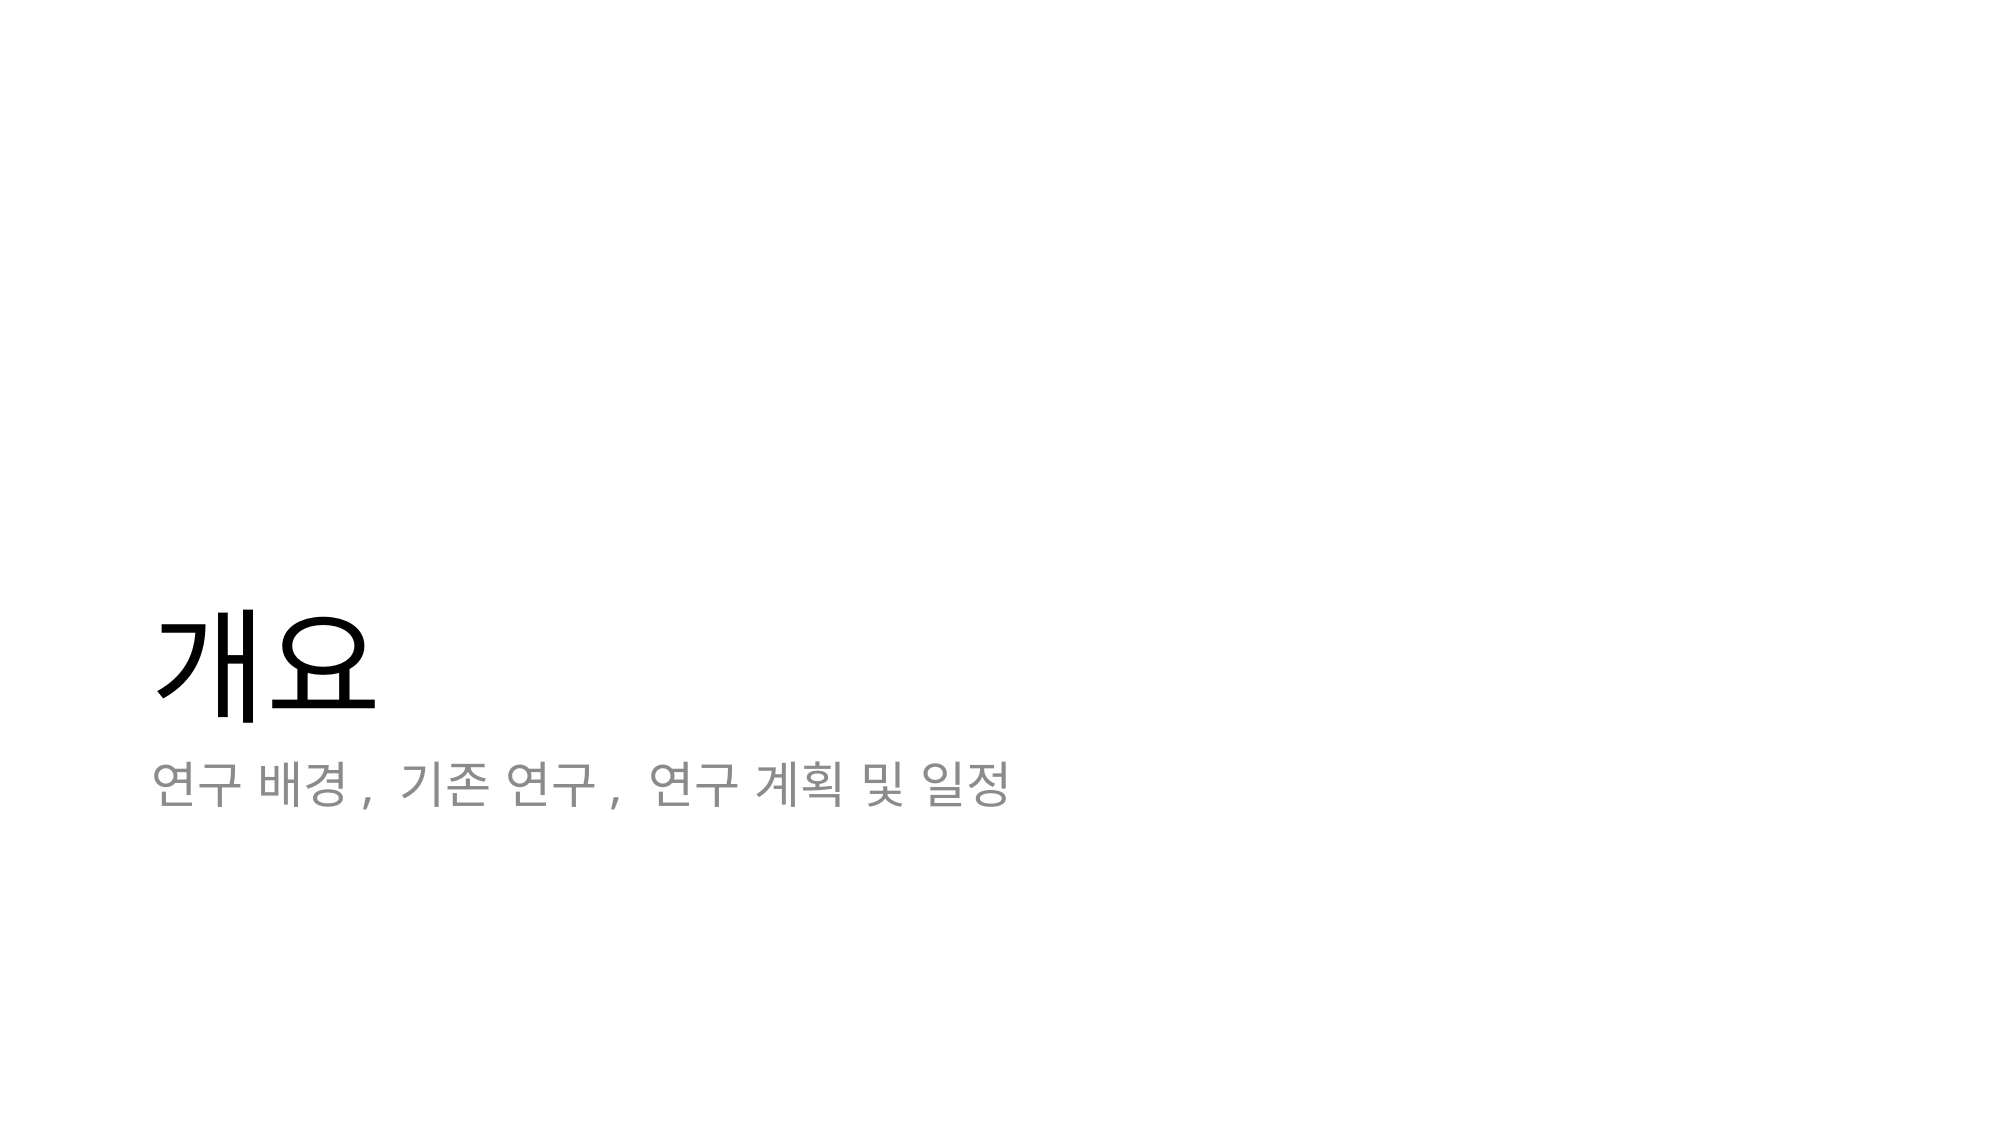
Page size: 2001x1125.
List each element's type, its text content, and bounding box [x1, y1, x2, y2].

list 연구 배경, 기존 연구, 연구 계획 및 일정 [136, 752, 1862, 999]
title 개요 [136, 280, 1862, 749]
